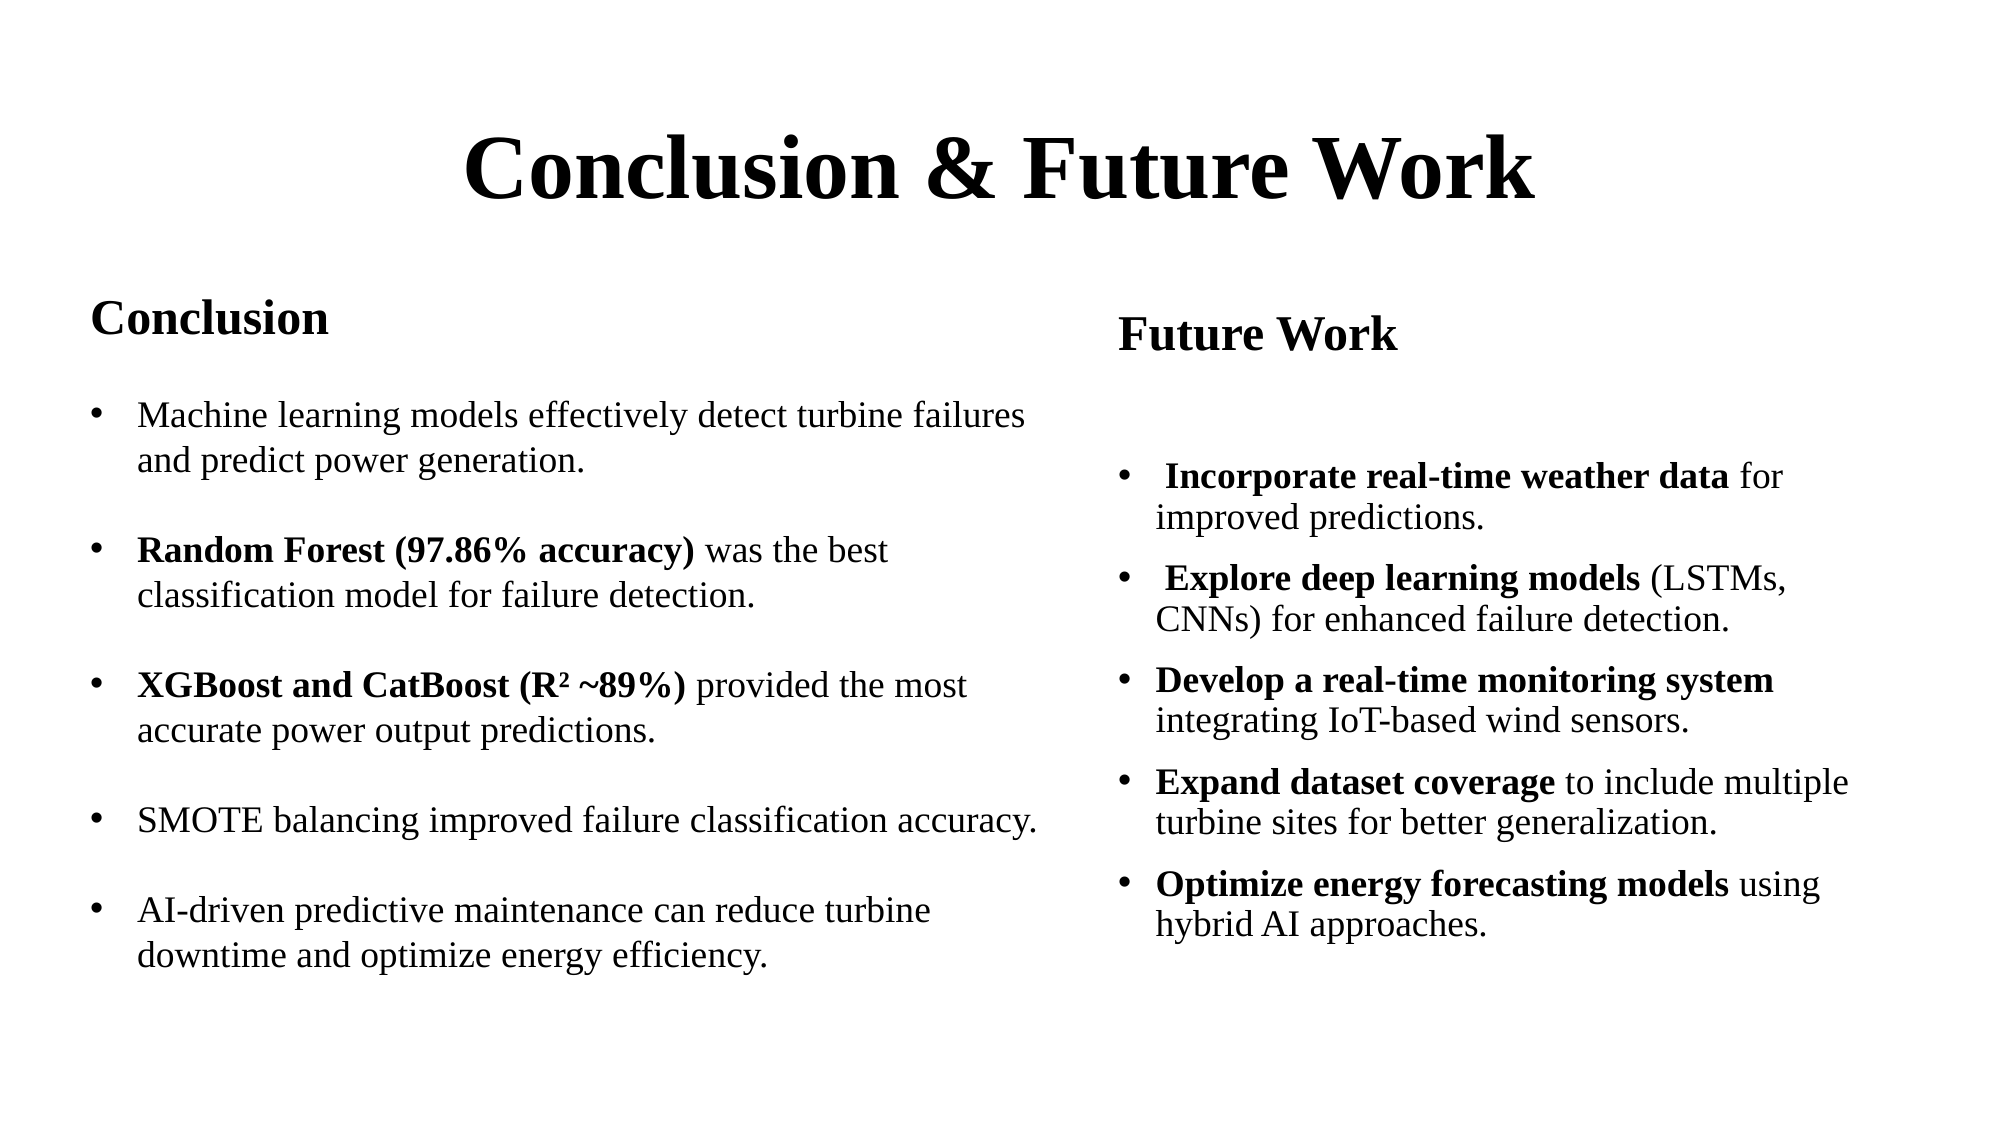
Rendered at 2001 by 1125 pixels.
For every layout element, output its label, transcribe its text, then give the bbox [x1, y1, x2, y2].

title Conclusion & Future Work [137, 59, 1863, 278]
text_box Conclusion Machine learning models effectively detect turbine failures and predict power generation. Random Forest (97.86% accuracy) was the best classification model for failure detection. XGBoost and CatBoost (R² ~89%) provided the most accurate power output predictions. SMOTE balancing improved failure classification accuracy. AI-driven predictive maintenance can reduce turbine downtime and optimize energy efficiency. [75, 277, 1076, 1027]
list Future Work Incorporate real-time weather data for improved predictions. Explore deep learning models (LSTMs, CNNs) for enhanced failure detection. Develop a real-time monitoring system integrating IoT-based wind sensors. Expand dataset coverage to include multiple turbine sites for better generalization. Optimize energy forecasting models using hybrid AI approaches. [1103, 299, 1905, 1014]
